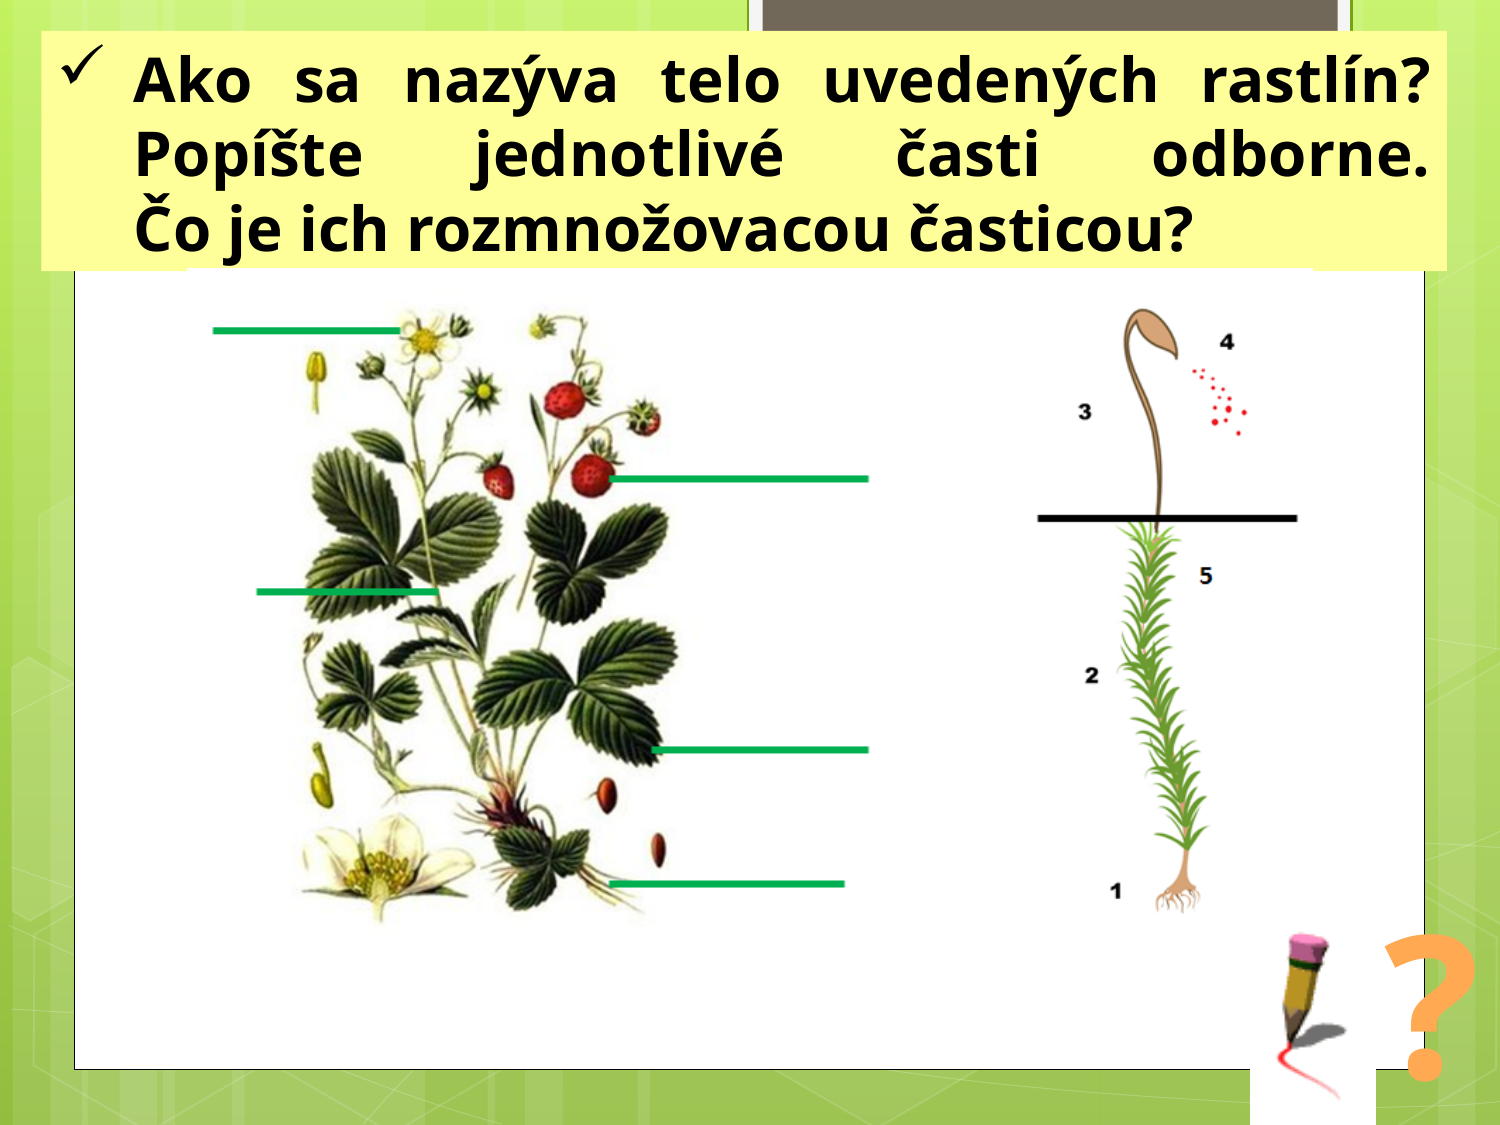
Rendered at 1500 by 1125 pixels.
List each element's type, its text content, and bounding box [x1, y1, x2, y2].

picture [186, 267, 1376, 1125]
text_box [29, 0, 1500, 73]
title Ako sa nazýva telo uvedených rastlín? Popíšte jednotlivé časti odborne. Čo je ich rozmnožovacou časticou? [41, 76, 1447, 272]
text_box ? [1319, 871, 1500, 1125]
